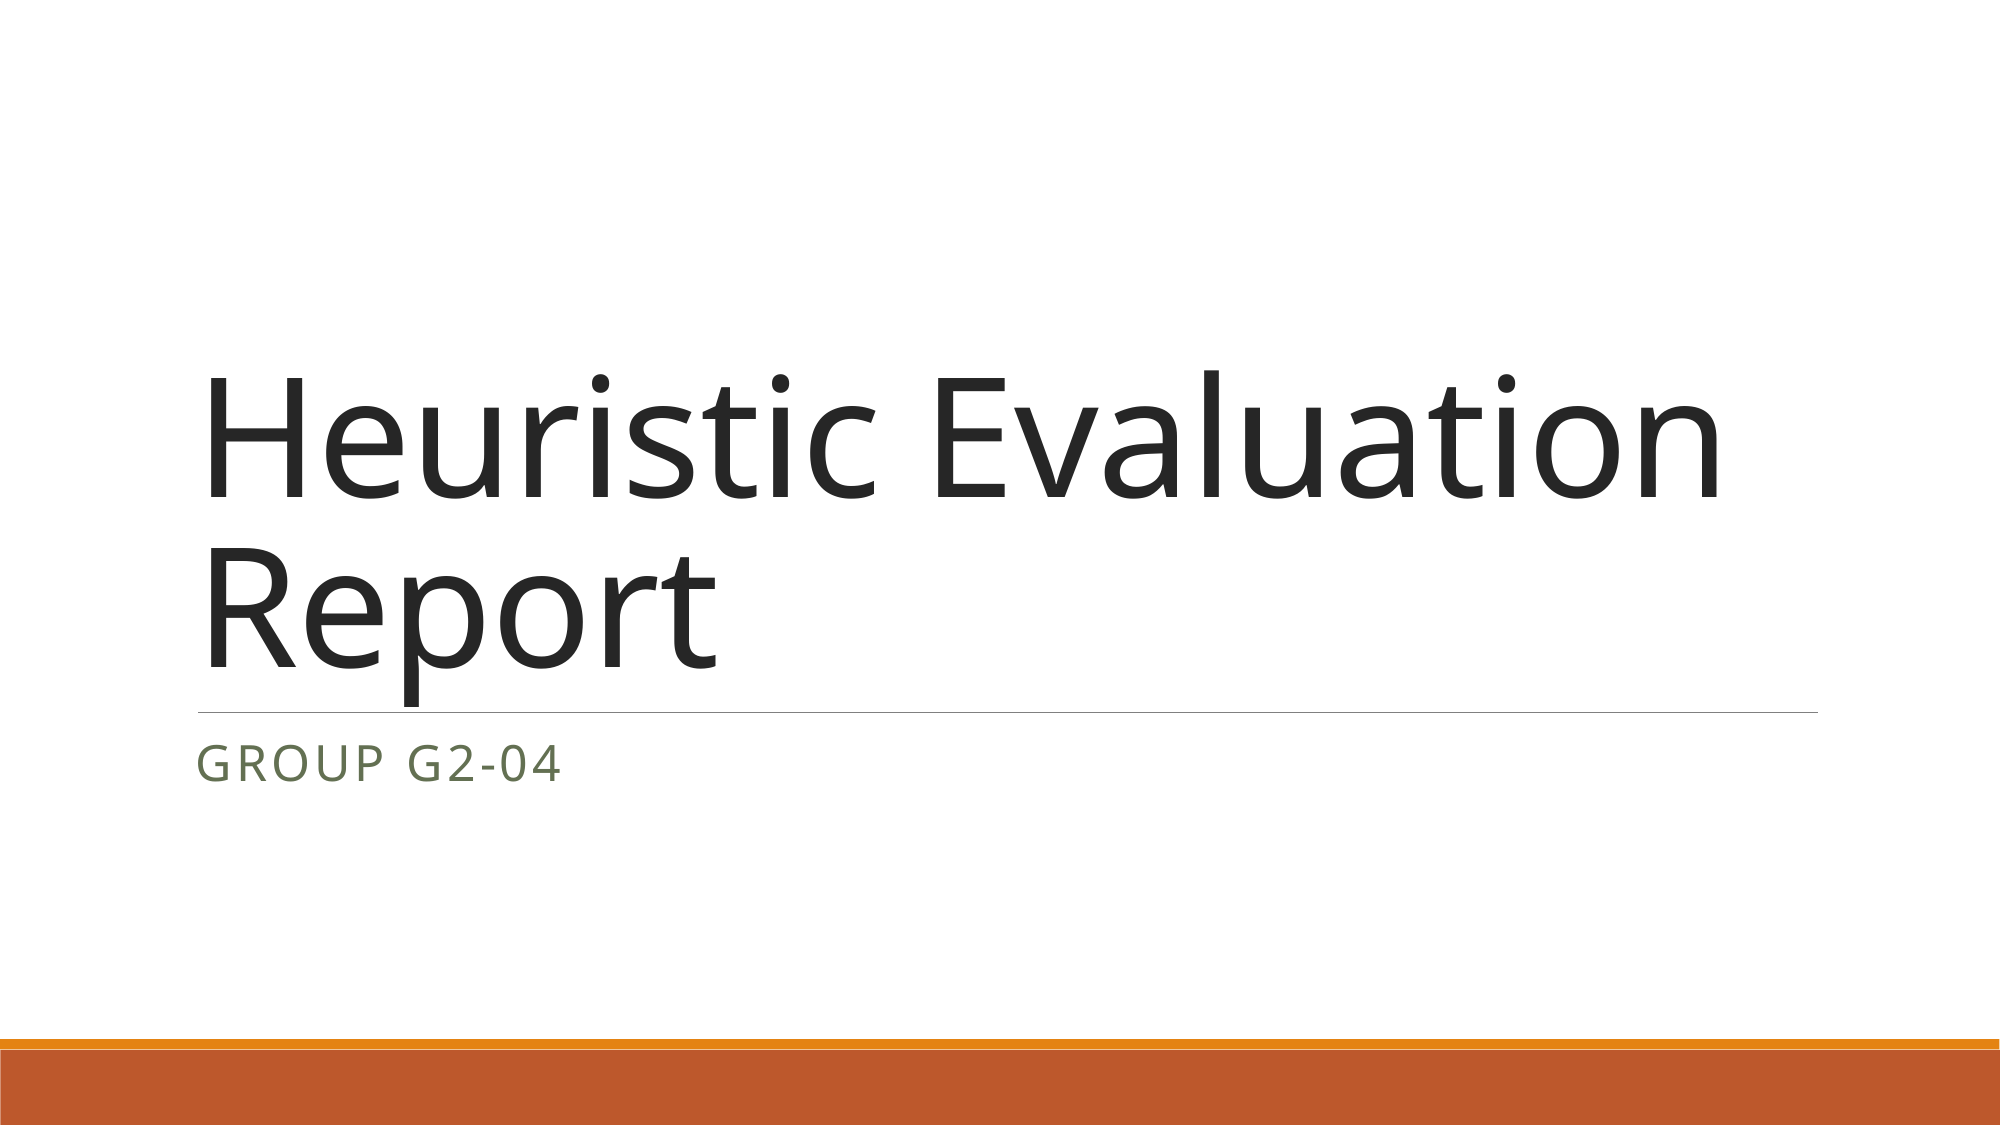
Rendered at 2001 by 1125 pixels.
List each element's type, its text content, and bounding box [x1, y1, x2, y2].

subtitle Group G2-04 [180, 730, 1831, 919]
title Heuristic Evaluation Report [180, 124, 1830, 710]
